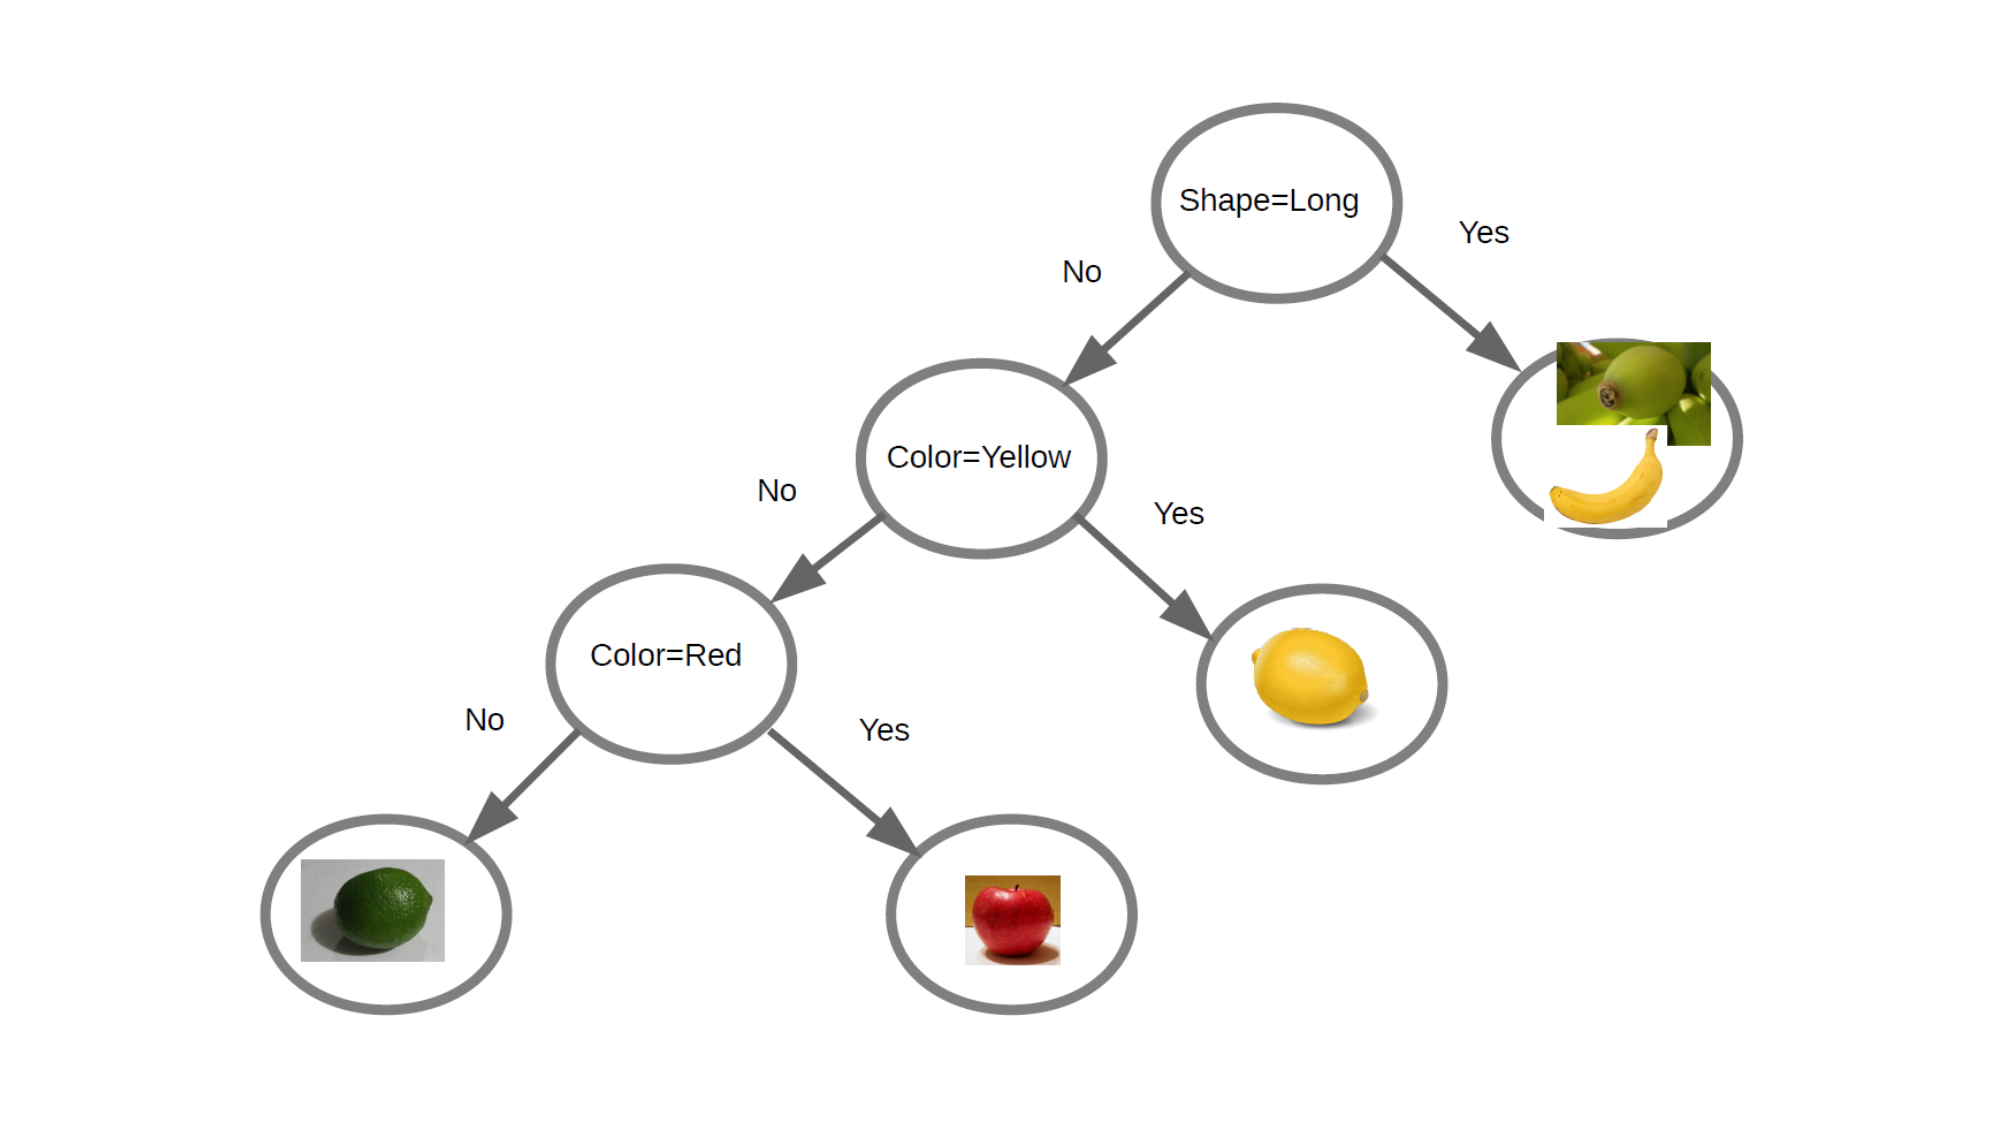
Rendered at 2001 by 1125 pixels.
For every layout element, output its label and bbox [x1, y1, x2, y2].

picture [187, 90, 1848, 1046]
